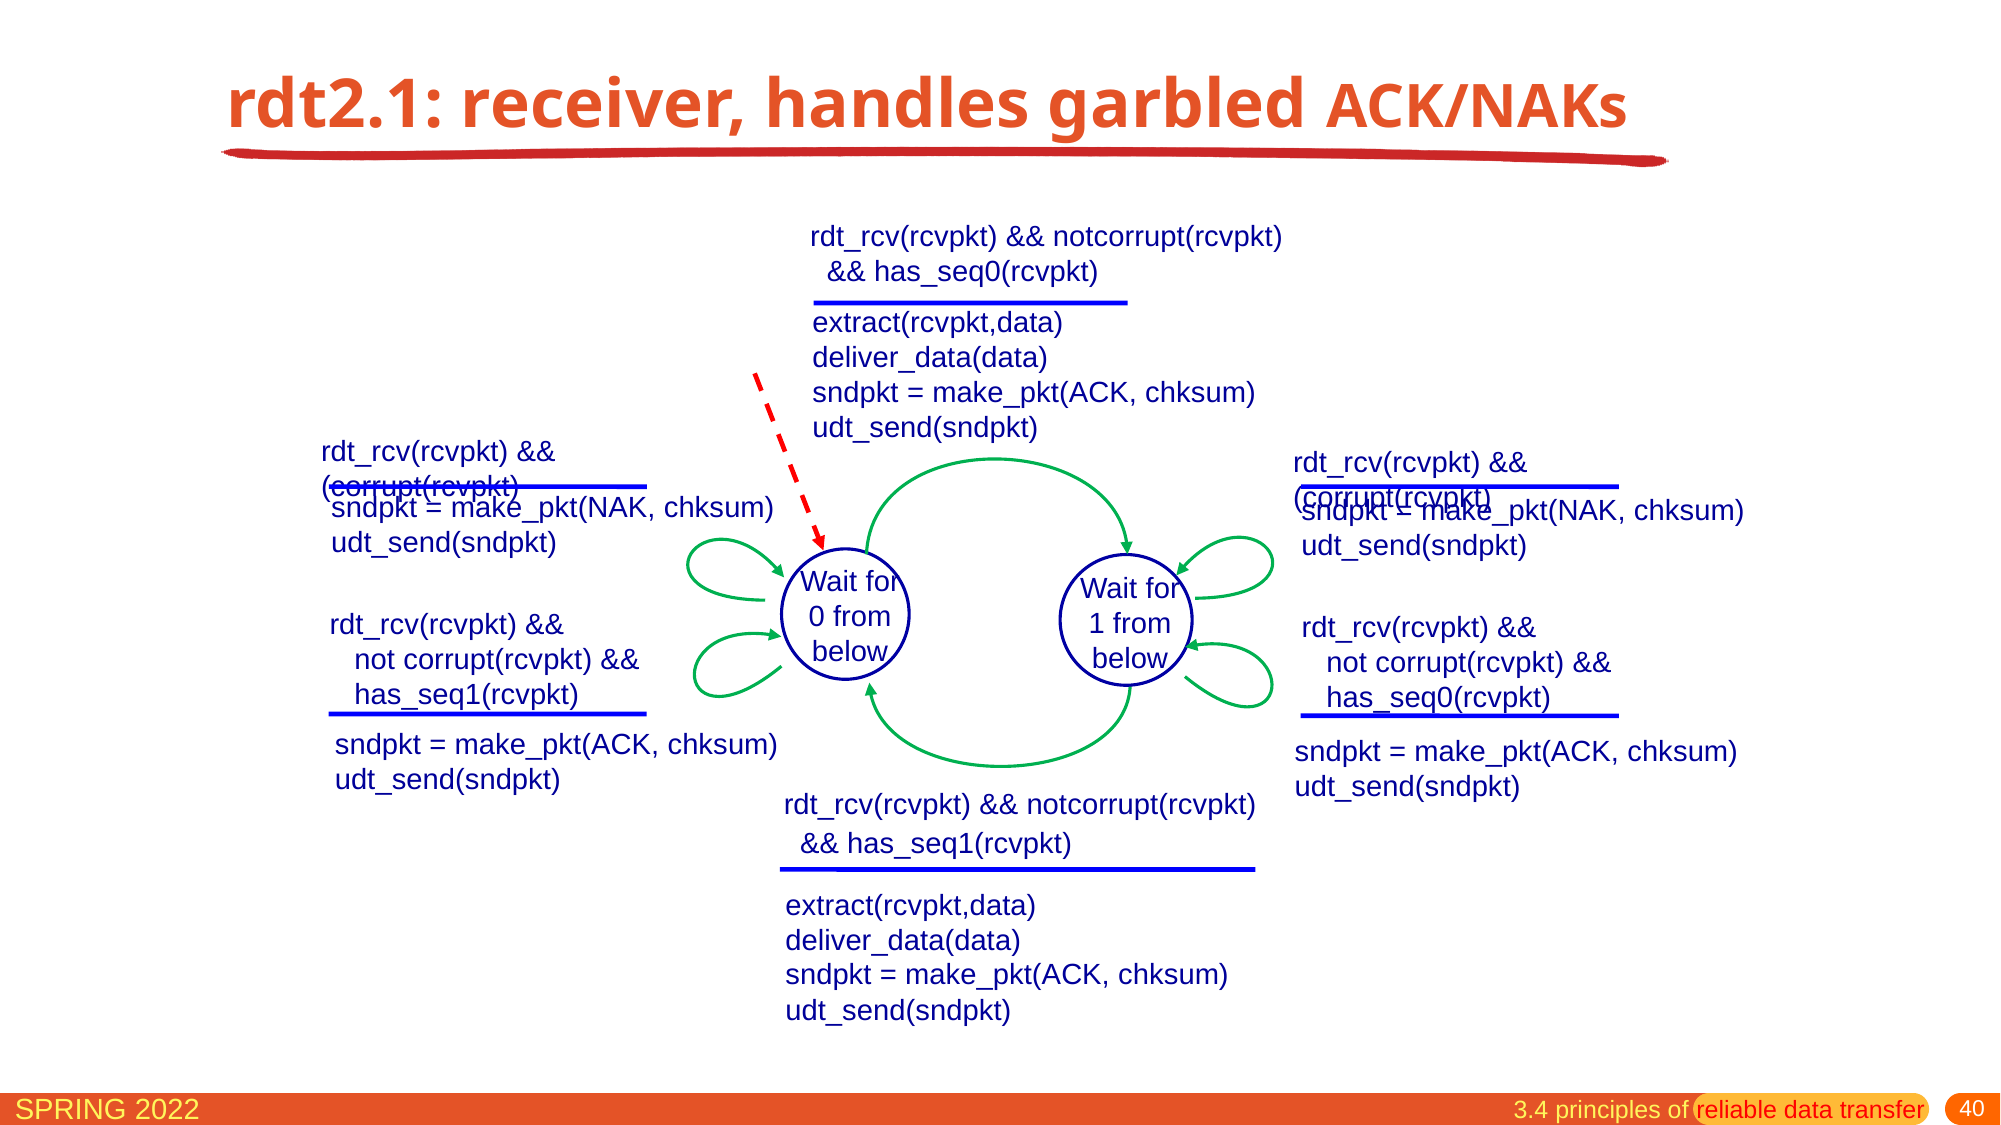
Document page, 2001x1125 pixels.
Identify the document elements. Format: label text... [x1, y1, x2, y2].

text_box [795, 209, 1449, 555]
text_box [1059, 563, 1173, 686]
text_box 3.4 principles of reliable data transfer [1498, 1086, 1951, 1125]
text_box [768, 682, 1403, 1042]
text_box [305, 424, 813, 632]
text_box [808, 563, 916, 680]
title rdt2.1: receiver, handles garbled ACK/NAKs [211, 22, 1685, 143]
picture [214, 141, 1685, 173]
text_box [1178, 600, 1763, 793]
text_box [1174, 435, 1784, 630]
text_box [314, 641, 803, 786]
